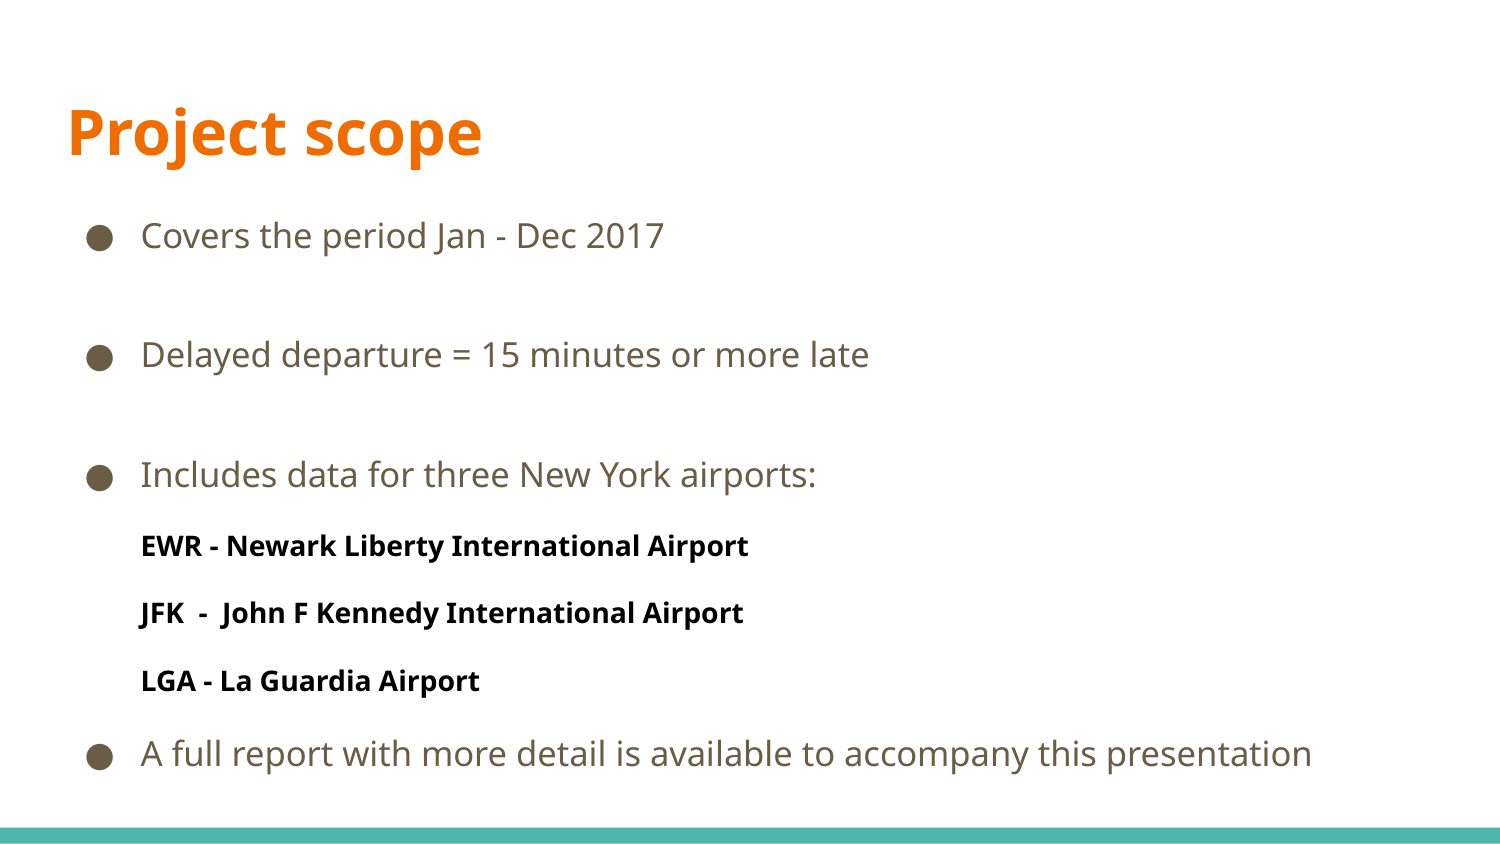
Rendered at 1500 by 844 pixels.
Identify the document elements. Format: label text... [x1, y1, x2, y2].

title Project scope [51, 72, 1449, 189]
list Covers the period Jan - Dec 2017 Delayed departure = 15 minutes or more late Includes data for three New York airports: EWR - Newark Liberty International Airport JFK - John F Kennedy International Airport LGA - La Guardia Airport A full report with more detail is available to accompany this presentation [51, 189, 1449, 796]
